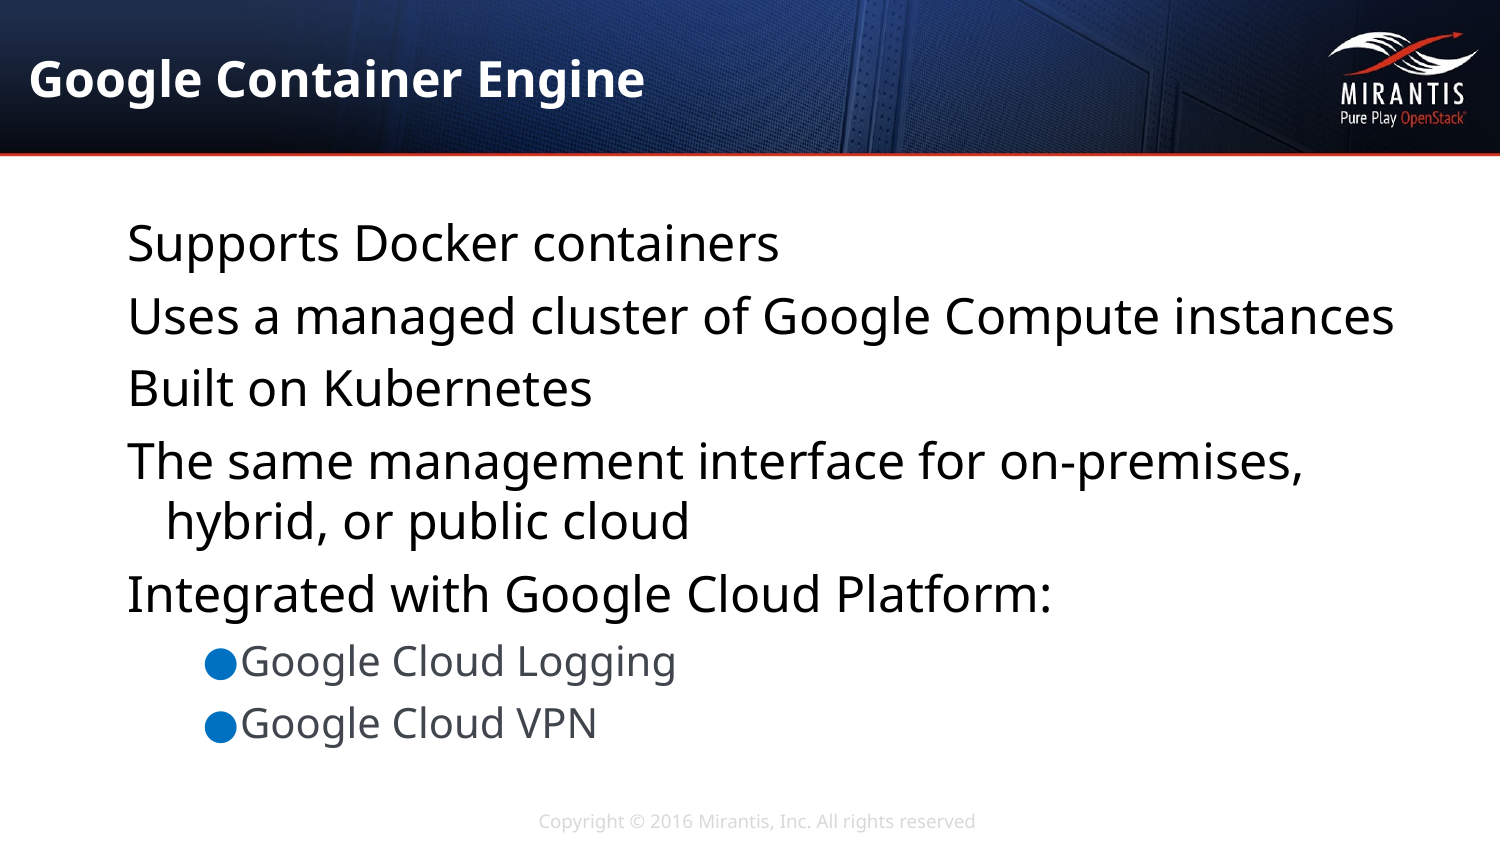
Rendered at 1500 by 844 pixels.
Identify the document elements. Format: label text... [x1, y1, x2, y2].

list Supports Docker containers Uses a managed cluster of Google Compute instances Built on Kubernetes The same management interface for on-premises, hybrid, or public cloud Integrated with Google Cloud Platform: Google Cloud Logging Google Cloud VPN [75, 196, 1425, 808]
title Google Container Engine [13, 0, 1332, 156]
picture [0, 0, 1500, 844]
